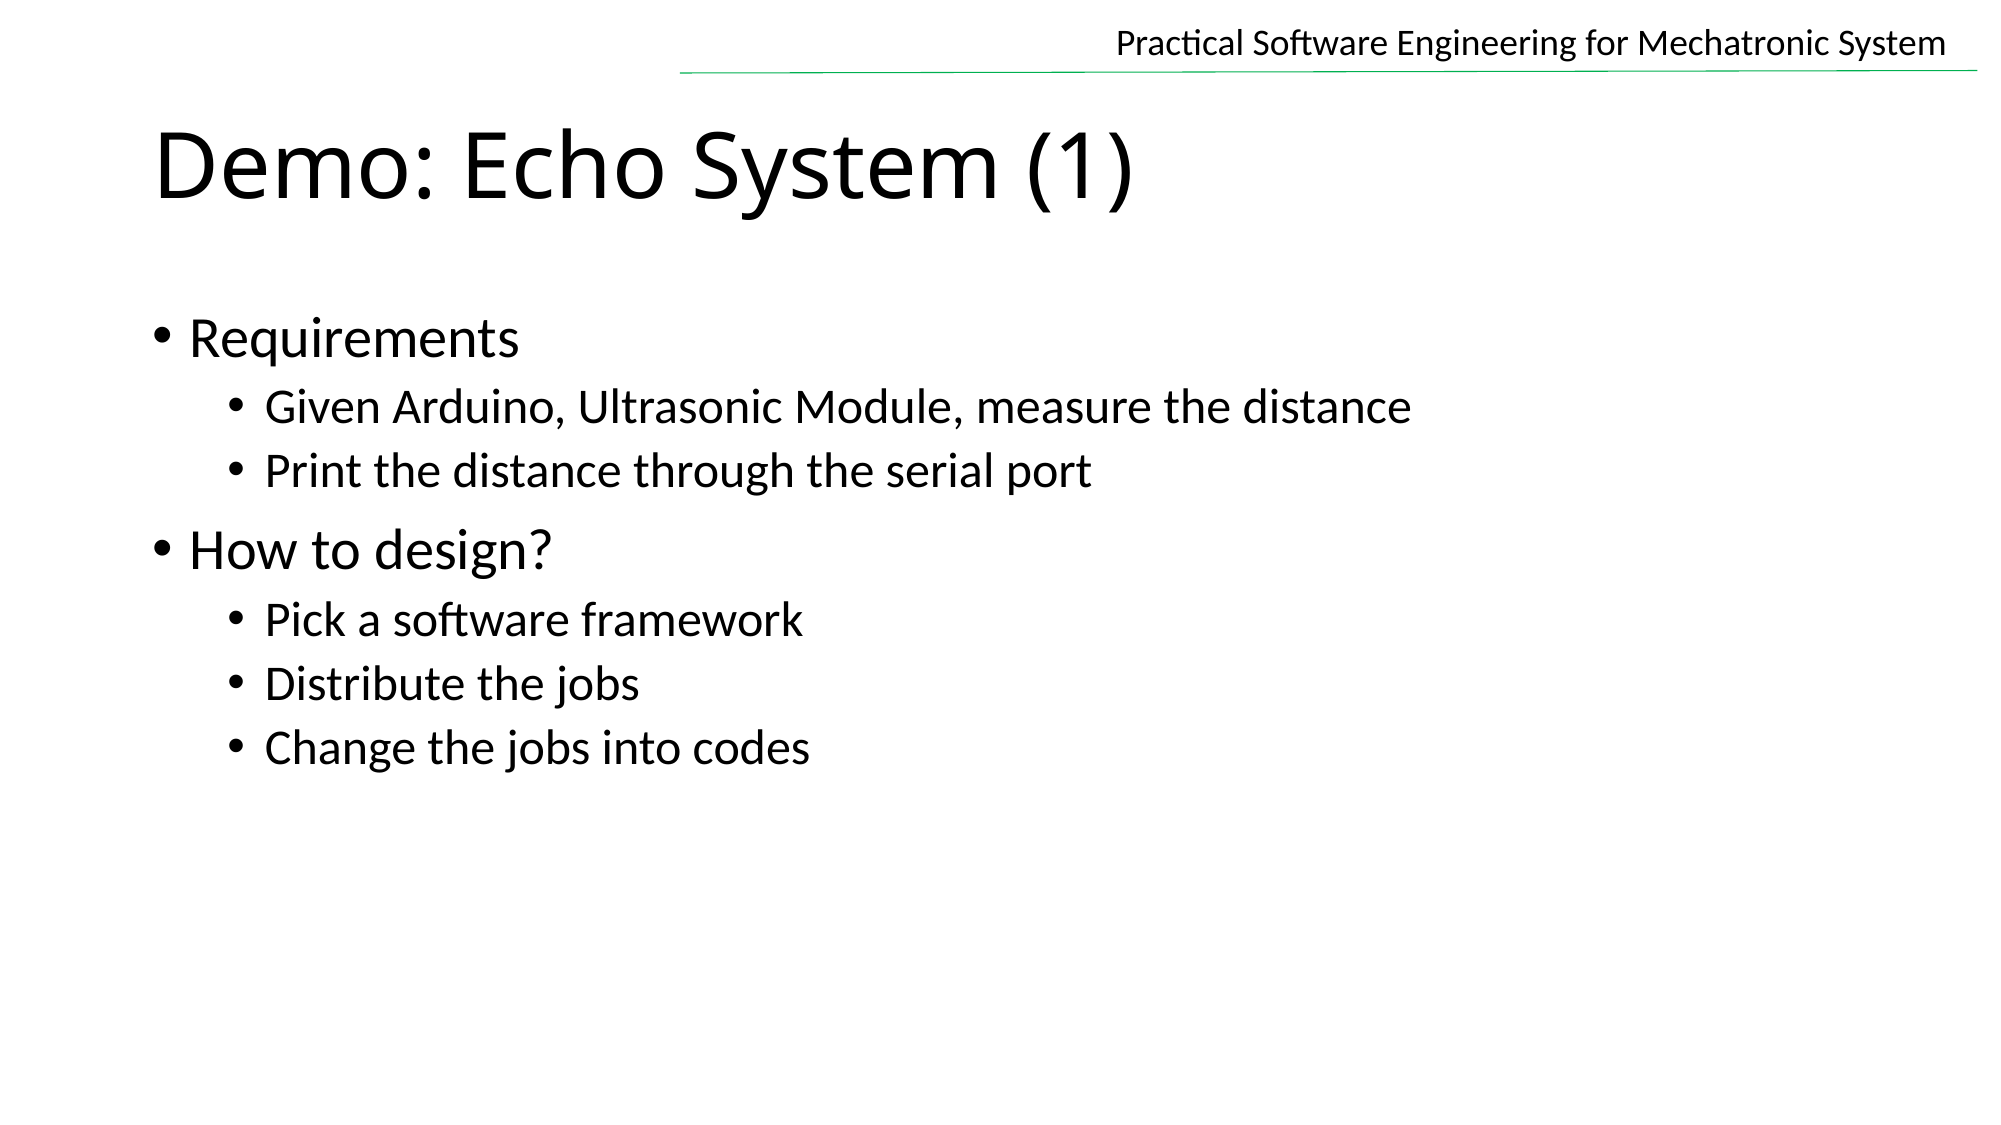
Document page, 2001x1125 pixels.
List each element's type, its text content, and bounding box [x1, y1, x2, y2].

list Requirements Given Arduino, Ultrasonic Module, measure the distance Print the distance through the serial port How to design? Pick a software framework Distribute the jobs Change the jobs into codes [137, 299, 1863, 1014]
title Demo: Echo System (1) [137, 59, 1863, 278]
